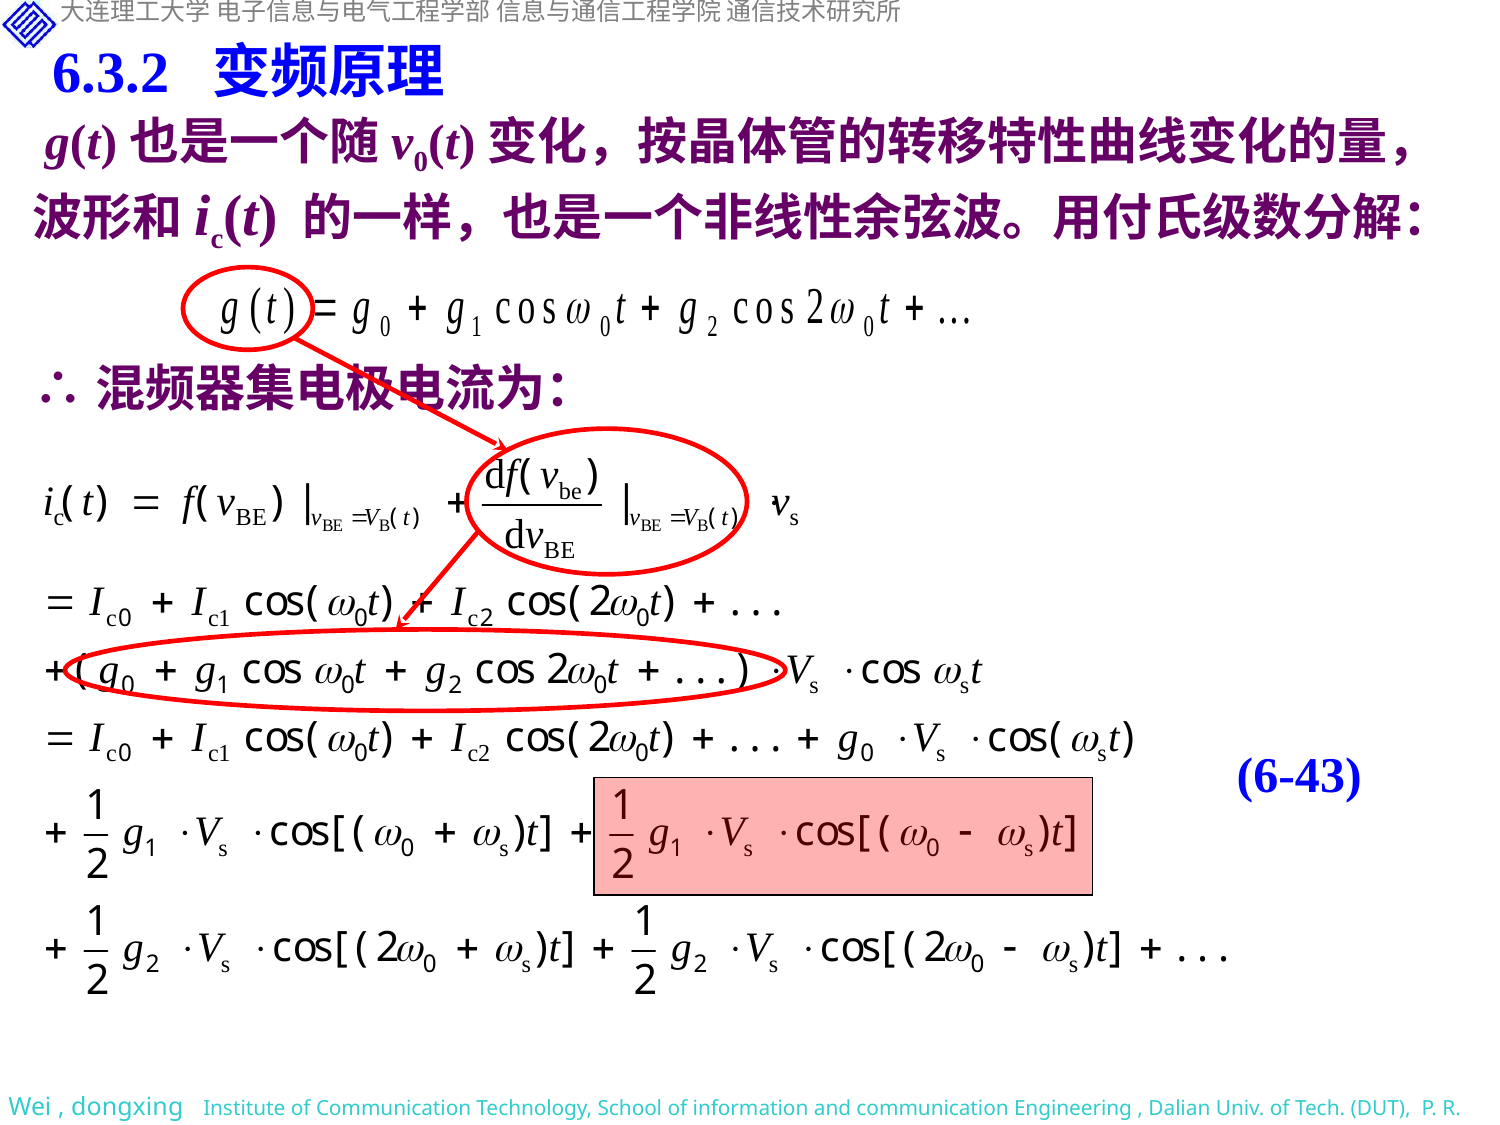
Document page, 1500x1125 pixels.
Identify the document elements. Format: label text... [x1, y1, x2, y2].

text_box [293, 337, 508, 451]
text_box ∴混频器集电极电流为： [512, 357, 610, 424]
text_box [37, 443, 1233, 1002]
text_box [525, 428, 688, 442]
text_box g(t)也是一个随v0(t)变化，按晶体管的转移特性曲线变化的量，波形和ic(t) 的一样，也是一个非线性余弦波。用付氏级数分解： [17, 101, 1483, 262]
title 6.3.2 变频原理 [37, 37, 1223, 100]
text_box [395, 531, 479, 630]
picture [0, 0, 59, 49]
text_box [210, 271, 978, 348]
text_box ∴混频器集电极电流为： [18, 348, 288, 424]
text_box [182, 277, 205, 340]
text_box (6-43) [1237, 723, 1398, 810]
